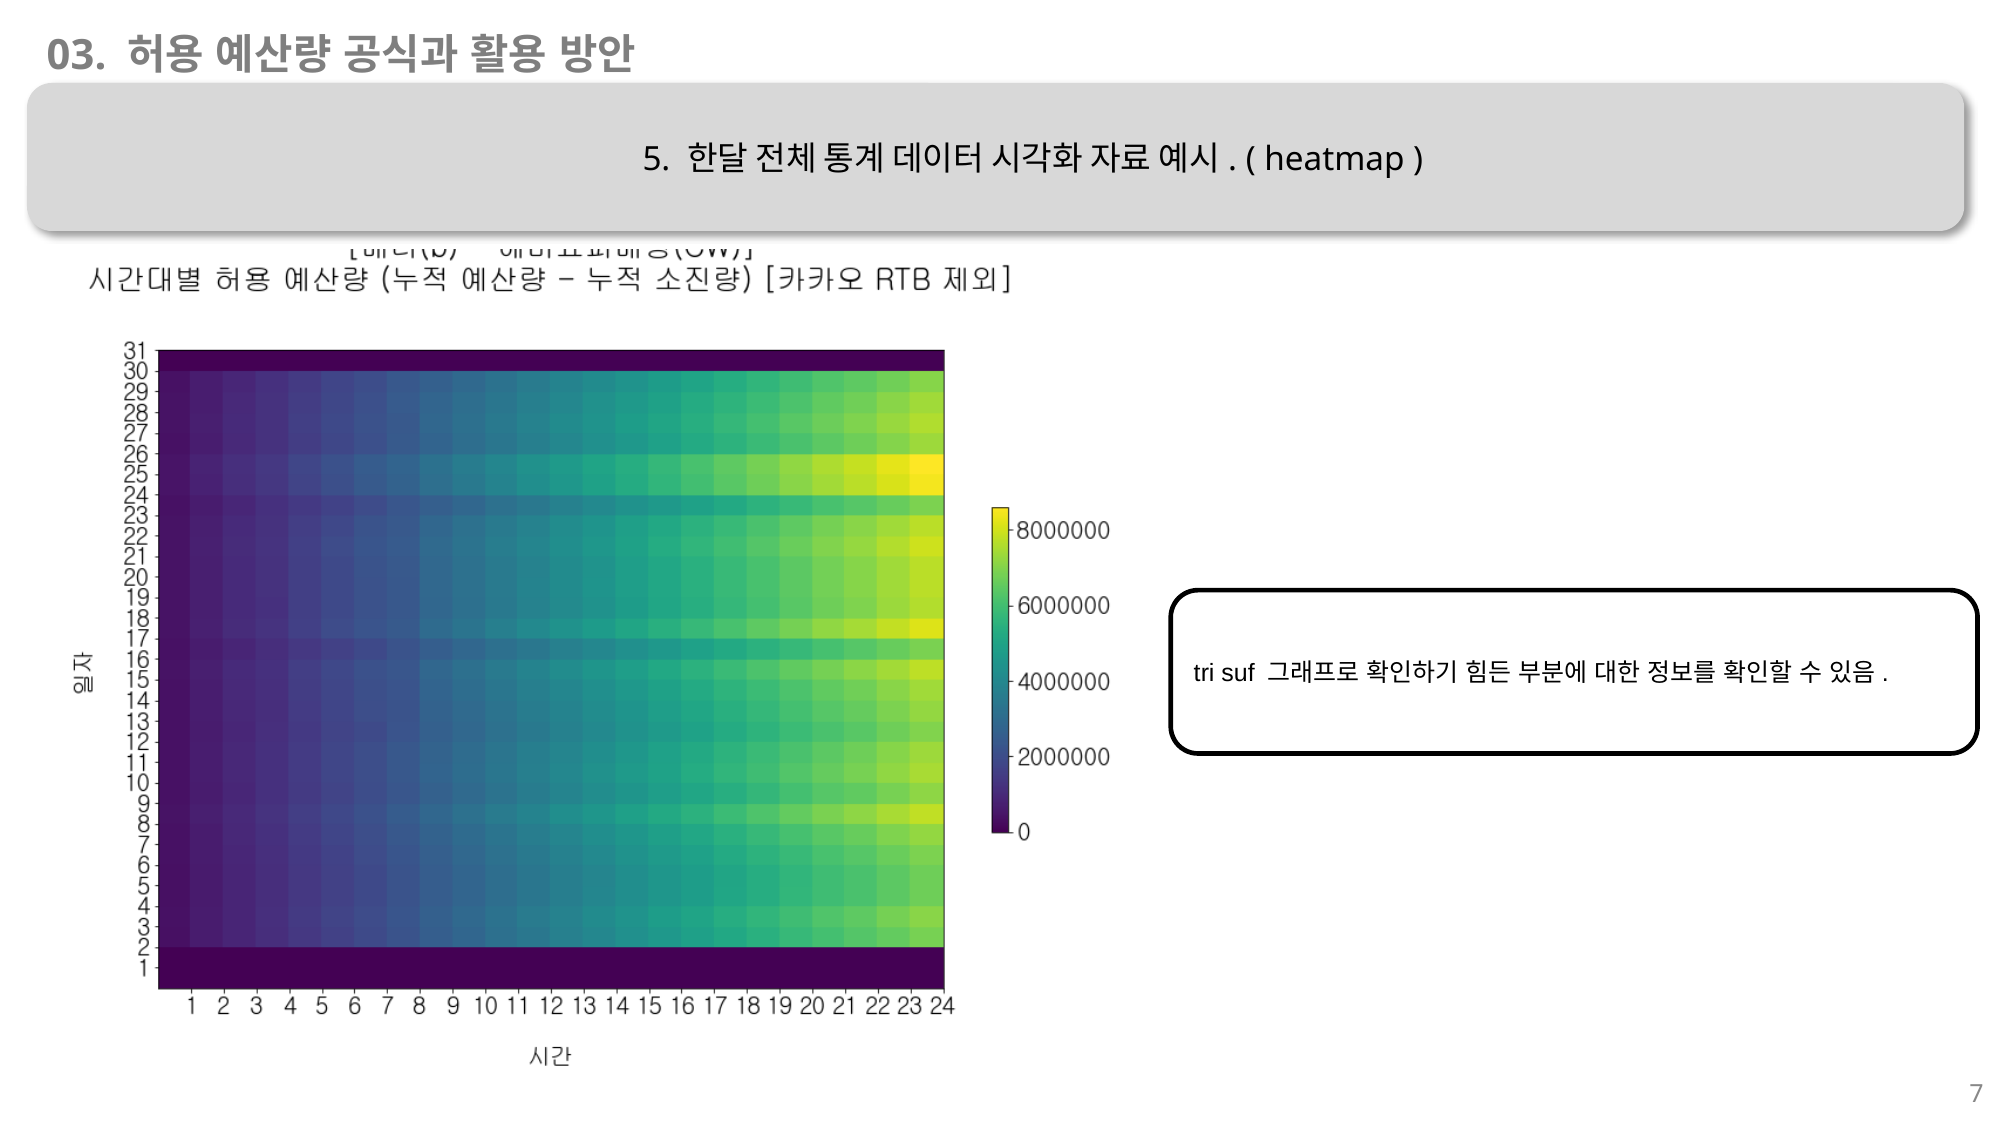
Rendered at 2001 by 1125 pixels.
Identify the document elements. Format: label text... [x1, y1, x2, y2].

text_box 5. 한달 전체 통계 데이터 시각화 자료 예시. ( heatmap ) [26, 83, 1965, 231]
slide_number 7 [1548, 1062, 1999, 1123]
picture [0, 249, 1267, 1095]
text_box tri suf 그래프로 확인하기 힘든 부분에 대한 정보를 확인할 수 있음. [1271, 590, 1978, 754]
text_box 03. 허용 예산량 공식과 활용 방안 [31, 19, 1438, 86]
